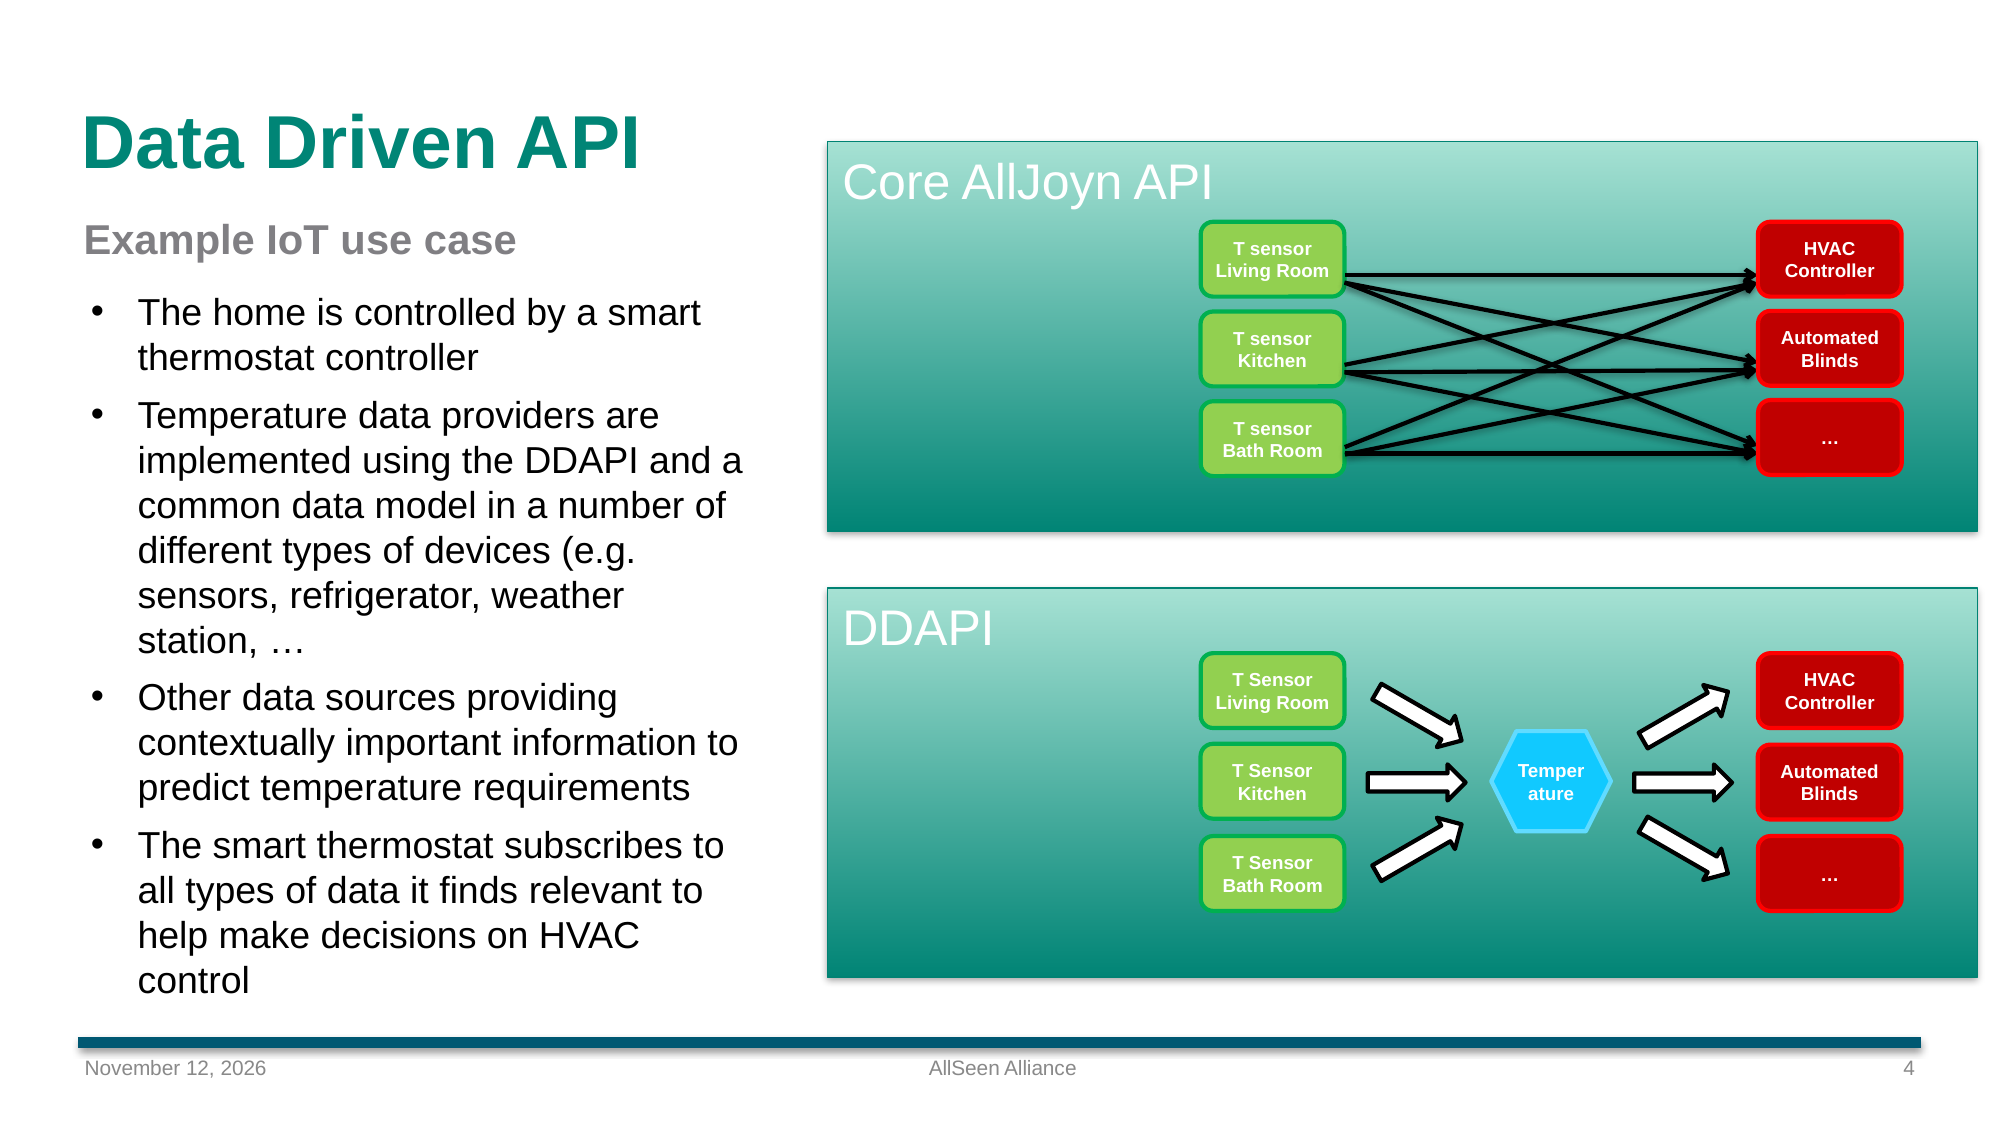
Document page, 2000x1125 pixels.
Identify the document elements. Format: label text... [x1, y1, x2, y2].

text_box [1633, 697, 1735, 868]
text_box Automated Blinds [1755, 742, 1904, 822]
list Example IoT use case [76, 205, 1920, 271]
text_box HVAC Controller [1755, 219, 1904, 299]
text_box … [1755, 833, 1904, 914]
text_box DDAPI [827, 587, 1978, 978]
text_box … [1756, 397, 1904, 478]
text_box The home is controlled by a smart thermostat controller Temperature data providers are implemented using the DDAPI and a common data model in a number of different types of devices (e.g. sensors, refrigerator, weather station, … Other data sources providing contextually important information to predict temperature requirements The smart thermostat subscribes to all types of data it finds relevant to help make decisions on HVAC control [76, 280, 763, 1008]
text_box HVAC Controller [1755, 651, 1904, 731]
text_box T sensor Kitchen [1198, 309, 1338, 389]
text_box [1367, 697, 1469, 868]
text_box T sensor Bath Room [1198, 399, 1347, 479]
text_box T Sensor Living Room [1198, 651, 1347, 731]
text_box Automated Blinds [1764, 308, 1904, 388]
text_box T sensor Living Room [1198, 219, 1347, 299]
text_box Temperature [1489, 729, 1613, 834]
text_box T Sensor Kitchen [1198, 741, 1347, 821]
title Data Driven API [73, 28, 1918, 194]
text_box T Sensor Bath Room [1198, 833, 1347, 914]
text_box Core AllJoyn API [827, 141, 1978, 532]
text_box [1344, 282, 1759, 447]
